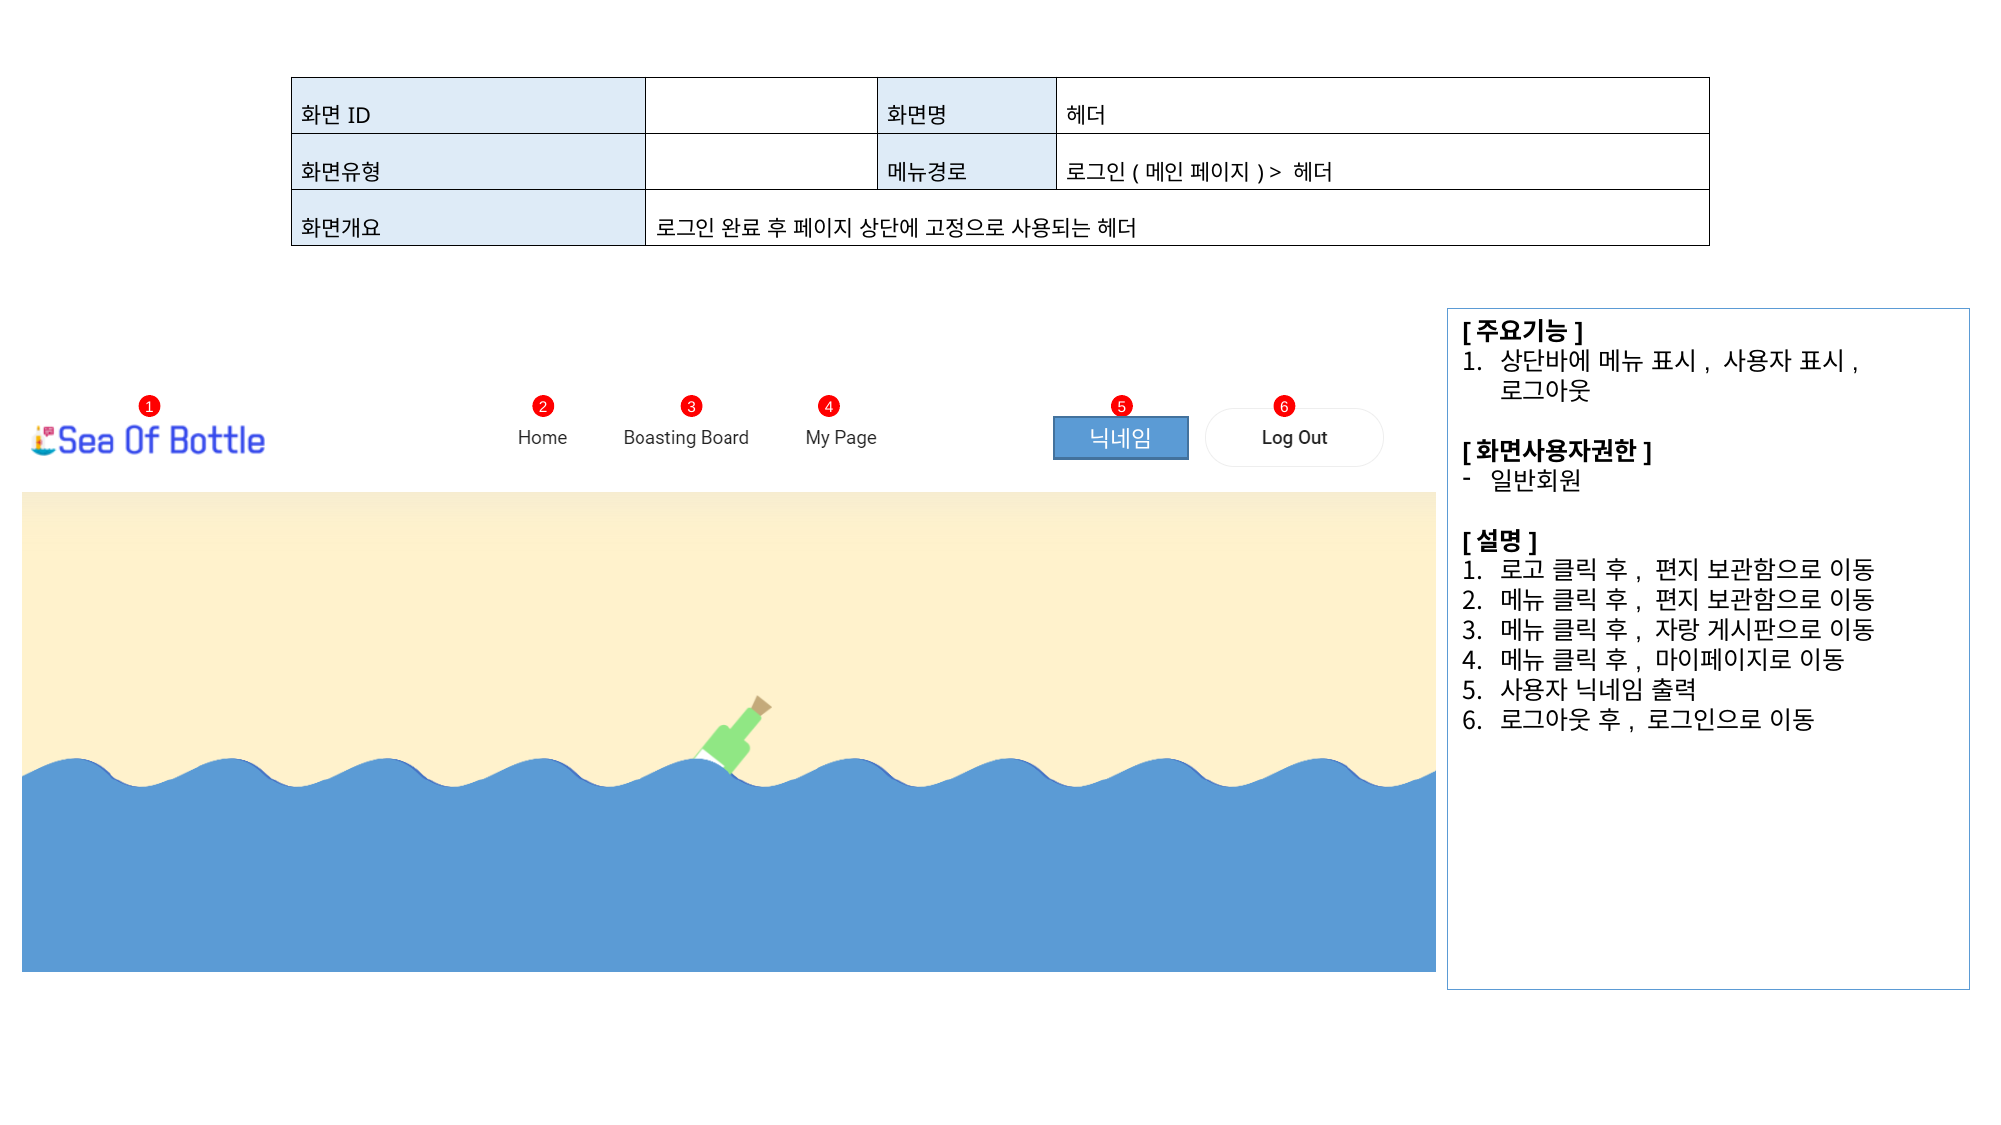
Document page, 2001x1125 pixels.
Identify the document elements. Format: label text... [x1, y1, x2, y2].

table_cell 화면개요 [292, 190, 645, 245]
table_cell 로그인 완료 후 페이지 상단에 고정으로 사용되는 헤더 [646, 190, 1709, 245]
picture [22, 395, 1436, 972]
table_header 헤더 [1057, 78, 1709, 133]
table_cell 로그인(메인 페이지) > 헤더 [1057, 134, 1709, 189]
text_box [주요기능] 상단바에 메뉴 표시, 사용자 표시, 로그아웃 [화면사용자권한] 일반회원 [설명] 로고 클릭 후, 편지 보관함으로 이동 메뉴 클릭 후, 편지 보관함으로 이동 메뉴 클릭 후, 자랑 게시판으로 이동 메뉴 클릭 후, 마이페이지로 이동 사용자 닉네임 출력 로그아웃 후, 로그인으로 이동 [1447, 308, 1970, 990]
table_cell [646, 134, 877, 189]
table_header [646, 78, 877, 133]
table_header 화면ID [292, 78, 645, 133]
table_cell 메뉴경로 [878, 134, 1056, 189]
table_header 화면명 [878, 78, 1056, 133]
table_cell 화면유형 [292, 134, 645, 189]
